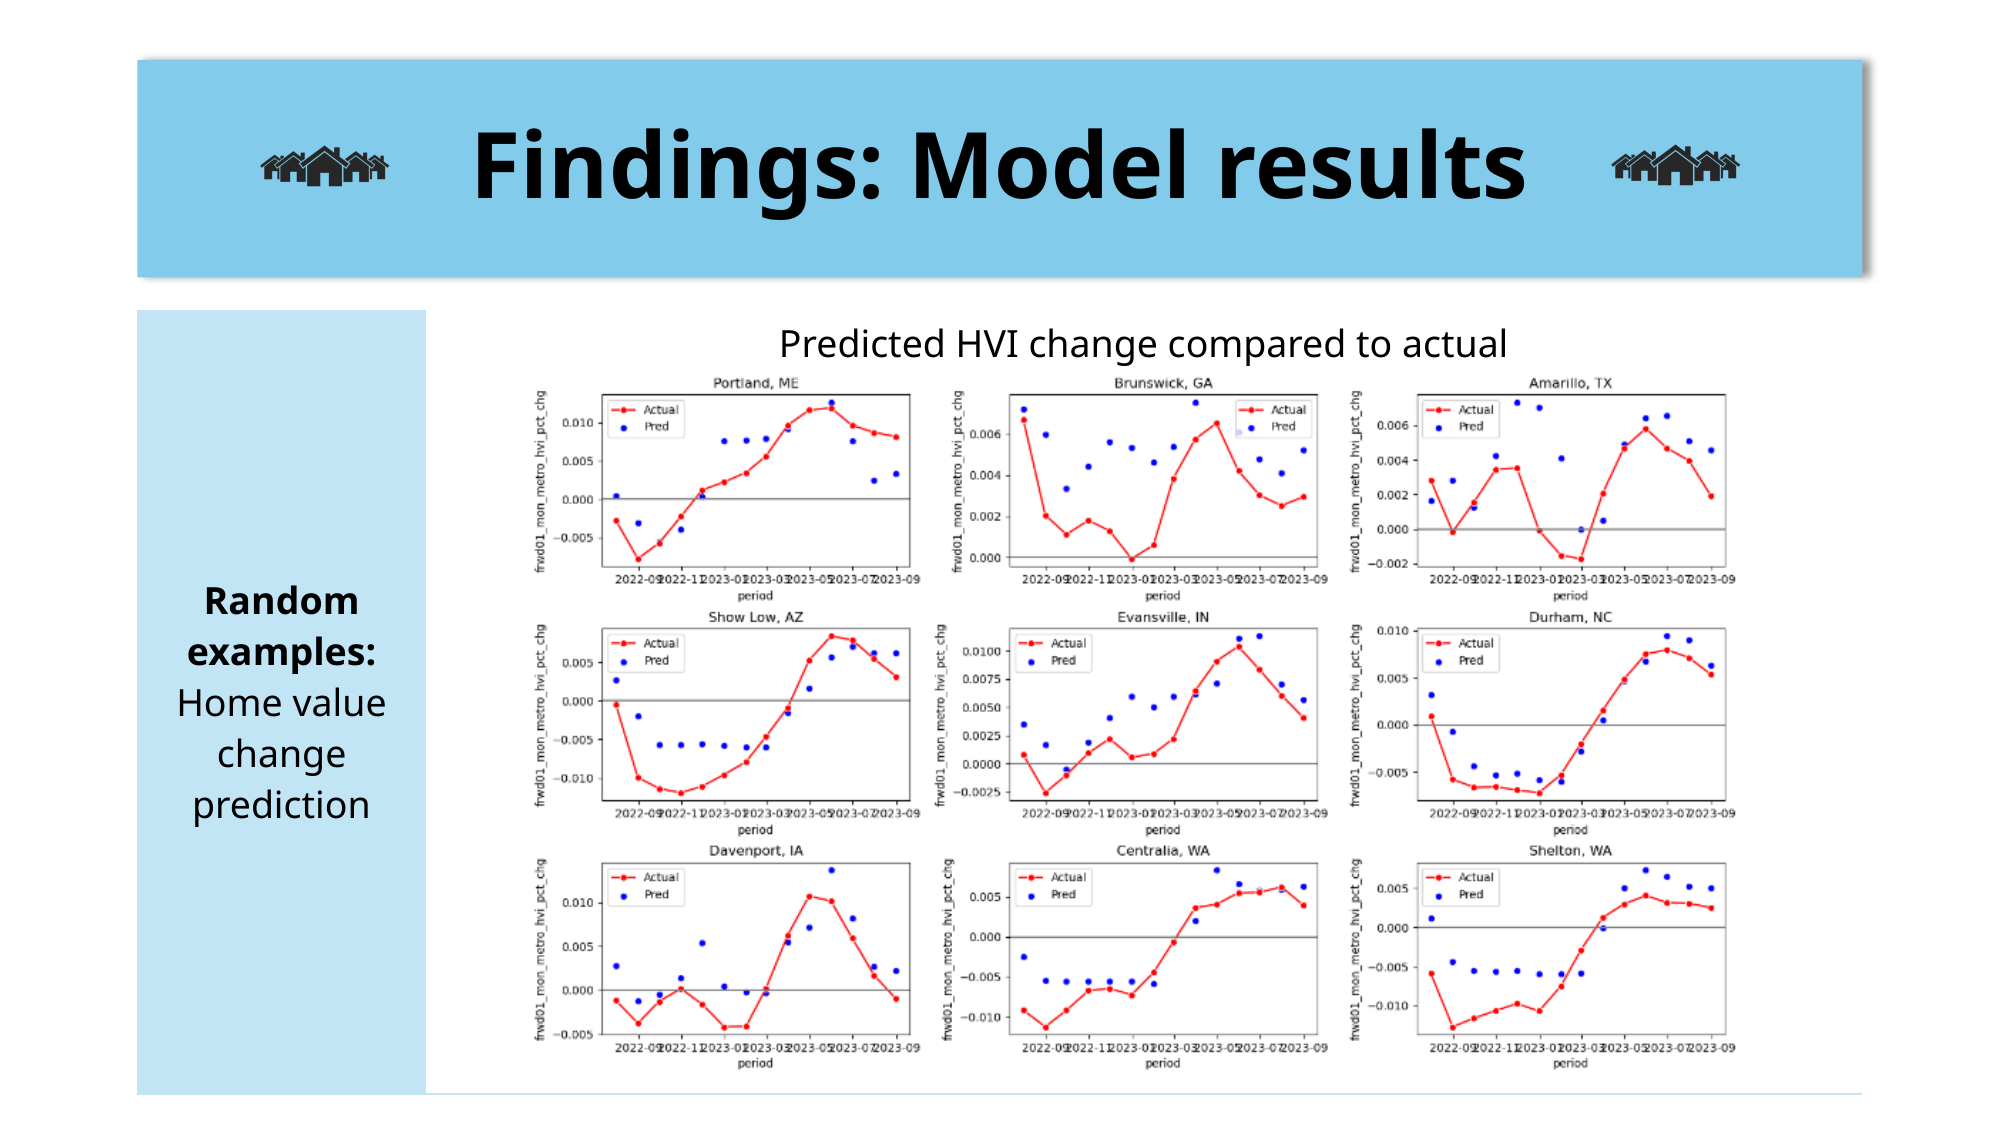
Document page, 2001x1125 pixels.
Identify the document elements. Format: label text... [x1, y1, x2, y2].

table_header Random examples: Home value change prediction [137, 310, 426, 1093]
picture [519, 370, 1751, 1079]
picture [244, 109, 404, 228]
title Findings: Model results [137, 59, 1863, 278]
table_header Predicted HVI change compared to actual [426, 310, 1862, 1093]
picture [1595, 108, 1756, 227]
